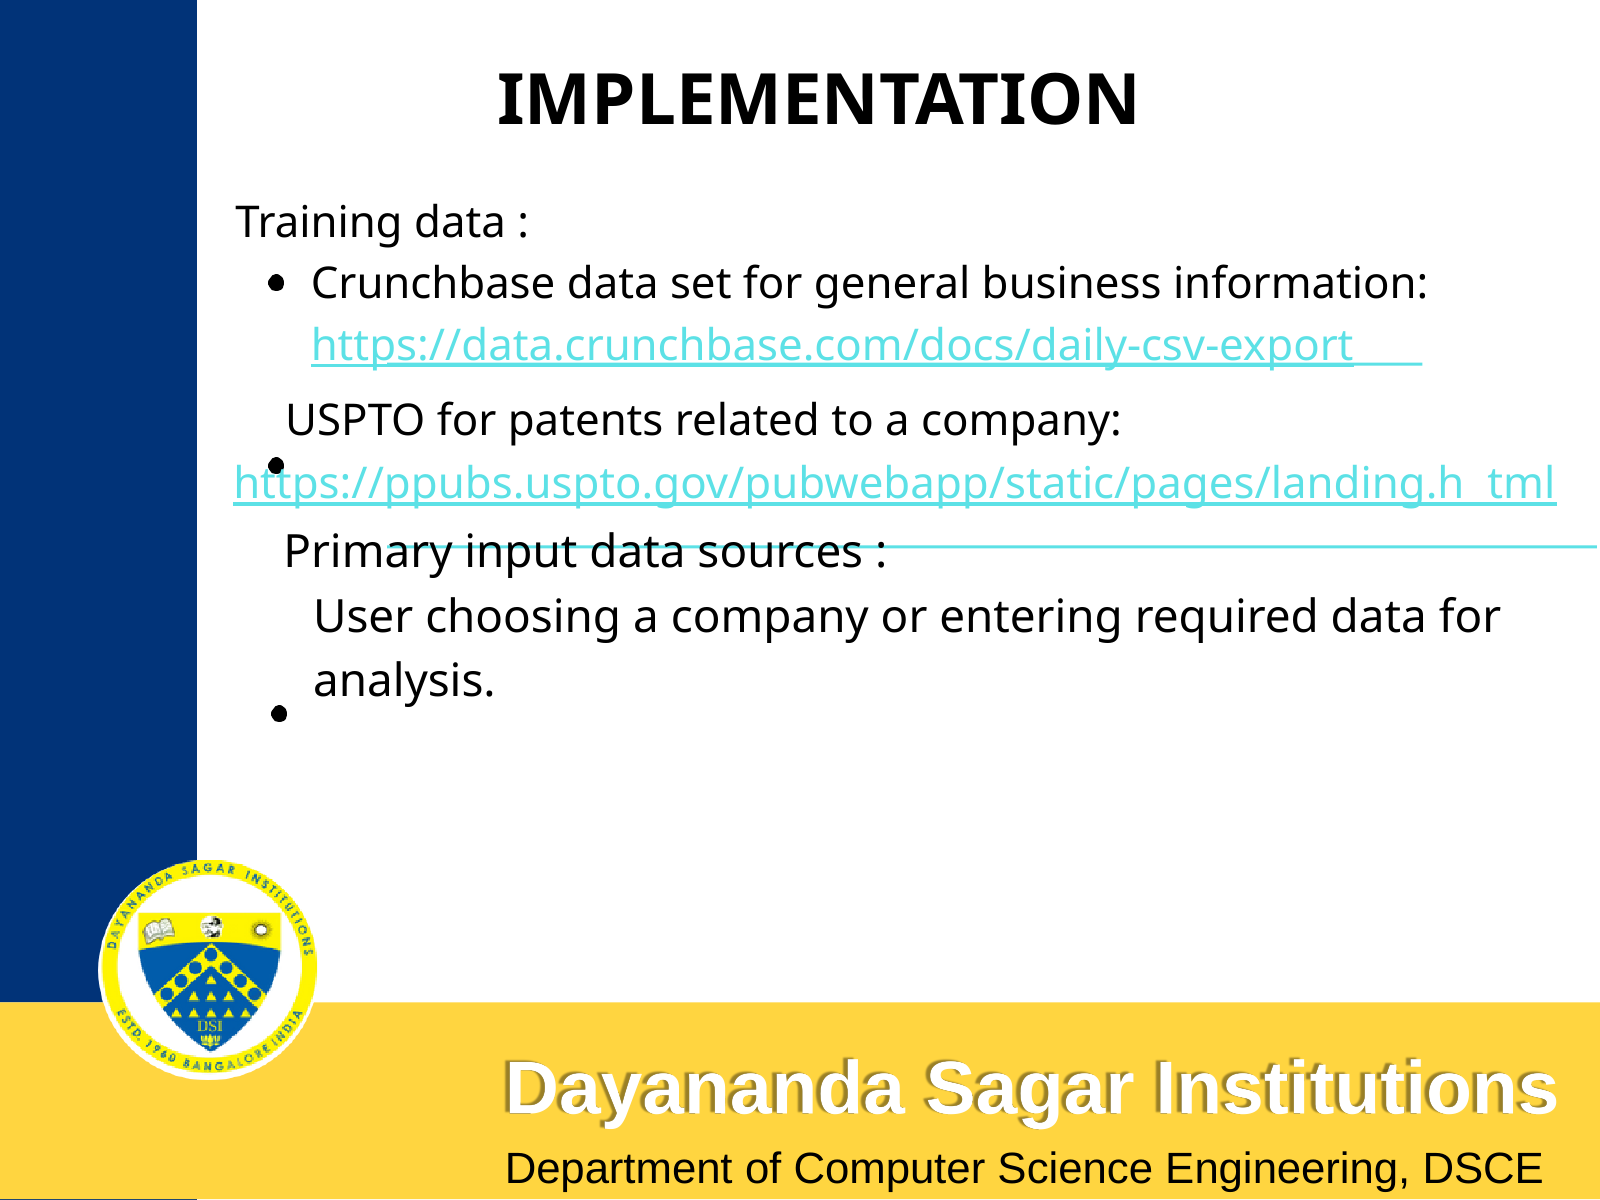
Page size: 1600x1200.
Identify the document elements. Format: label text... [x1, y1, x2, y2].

title IMPLEMENTATION [495, 51, 1245, 183]
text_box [267, 274, 1598, 1135]
footer Department of Computer Science Engineering, DSCE [502, 1143, 1548, 1200]
text_box Training data : Crunchbase data set for general business information: https://data.crunchbase.com/docs/daily-csv-export USPTO for patents related to a company: https://ppubs.uspto.gov/pubwebapp/static/pages/landing.h tml Primary input data sources : User choosing a company or entering required data for analysis. [233, 183, 1600, 706]
picture [98, 860, 267, 1080]
